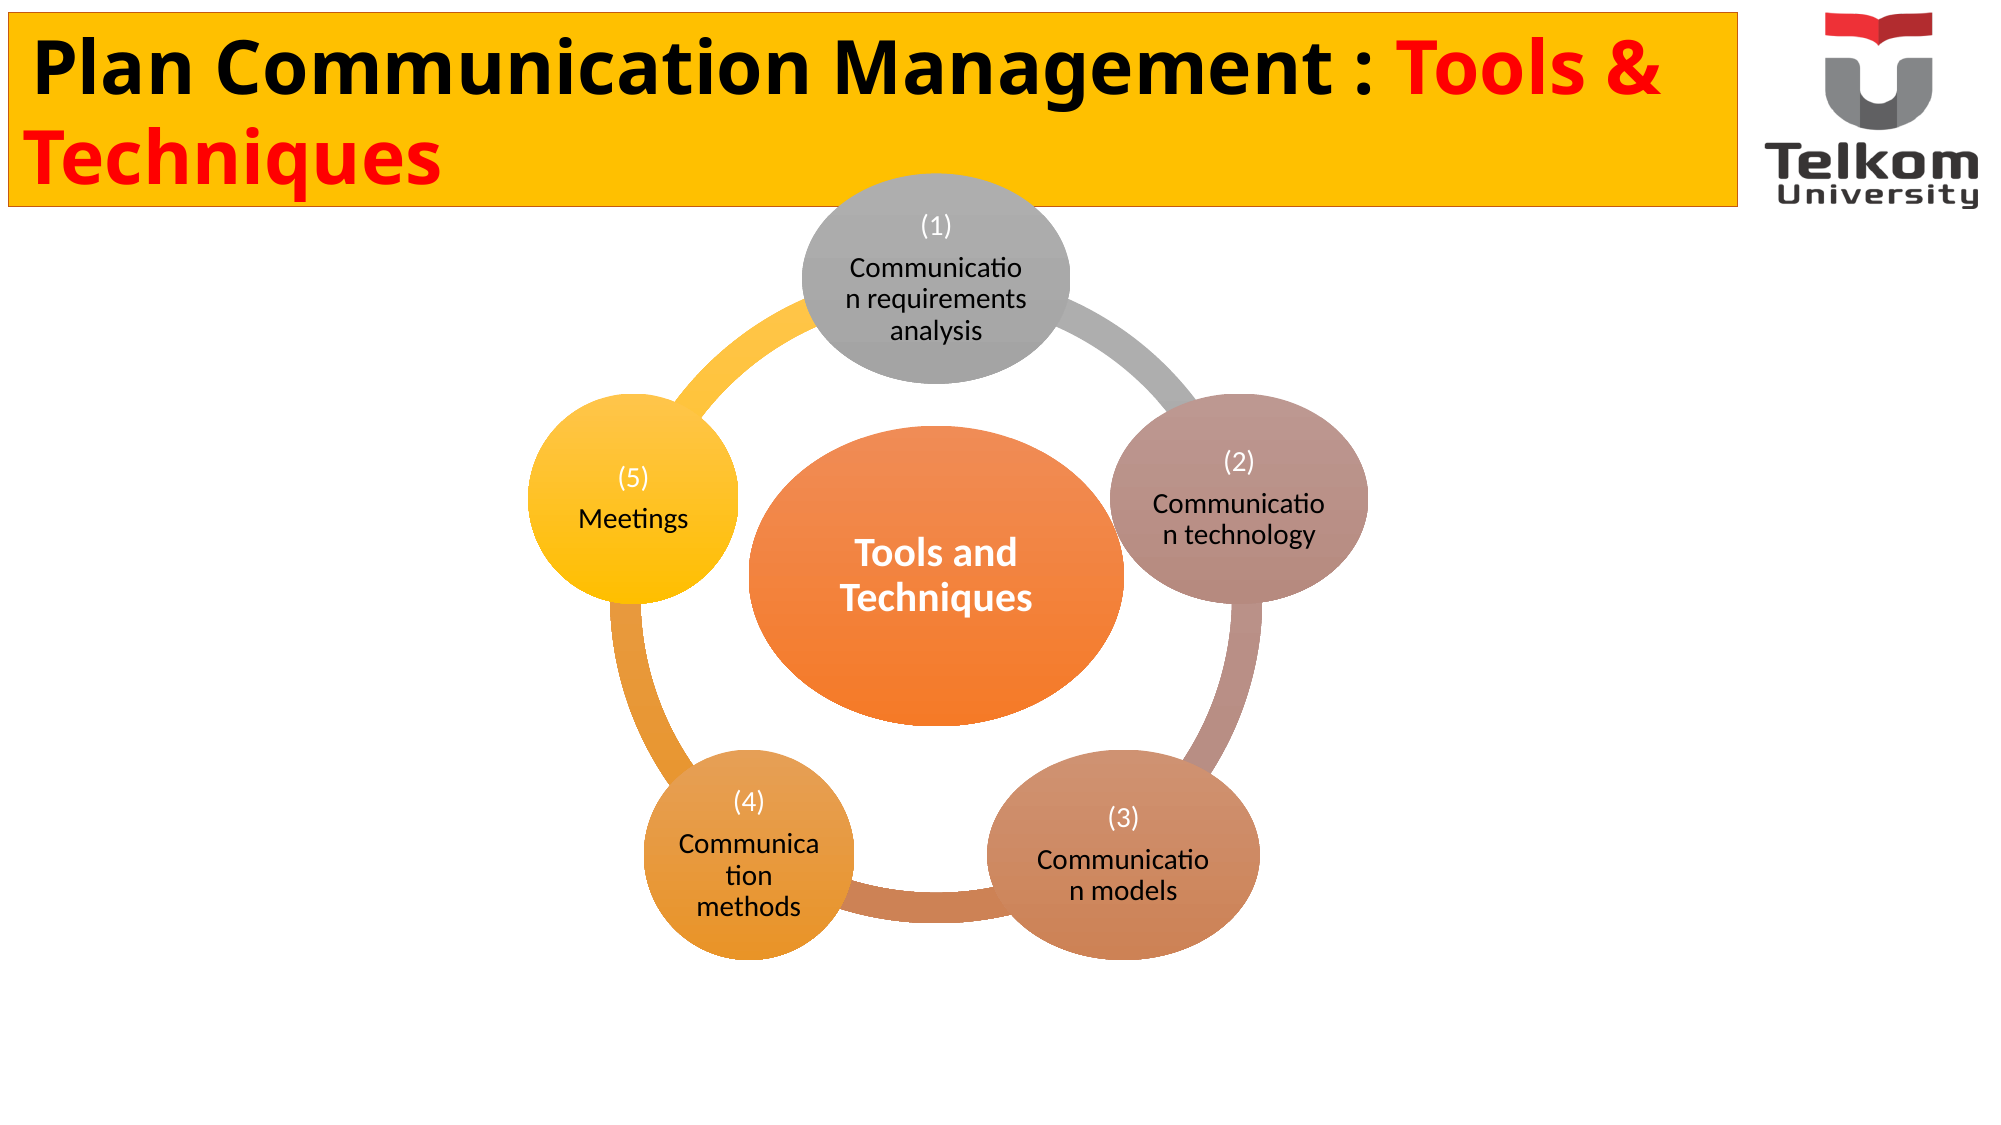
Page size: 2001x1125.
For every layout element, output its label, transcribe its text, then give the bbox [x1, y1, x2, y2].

text_box Plan Communication Management : Tools & Techniques [8, 12, 1738, 207]
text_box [297, 173, 1599, 966]
picture [1764, 12, 1978, 209]
